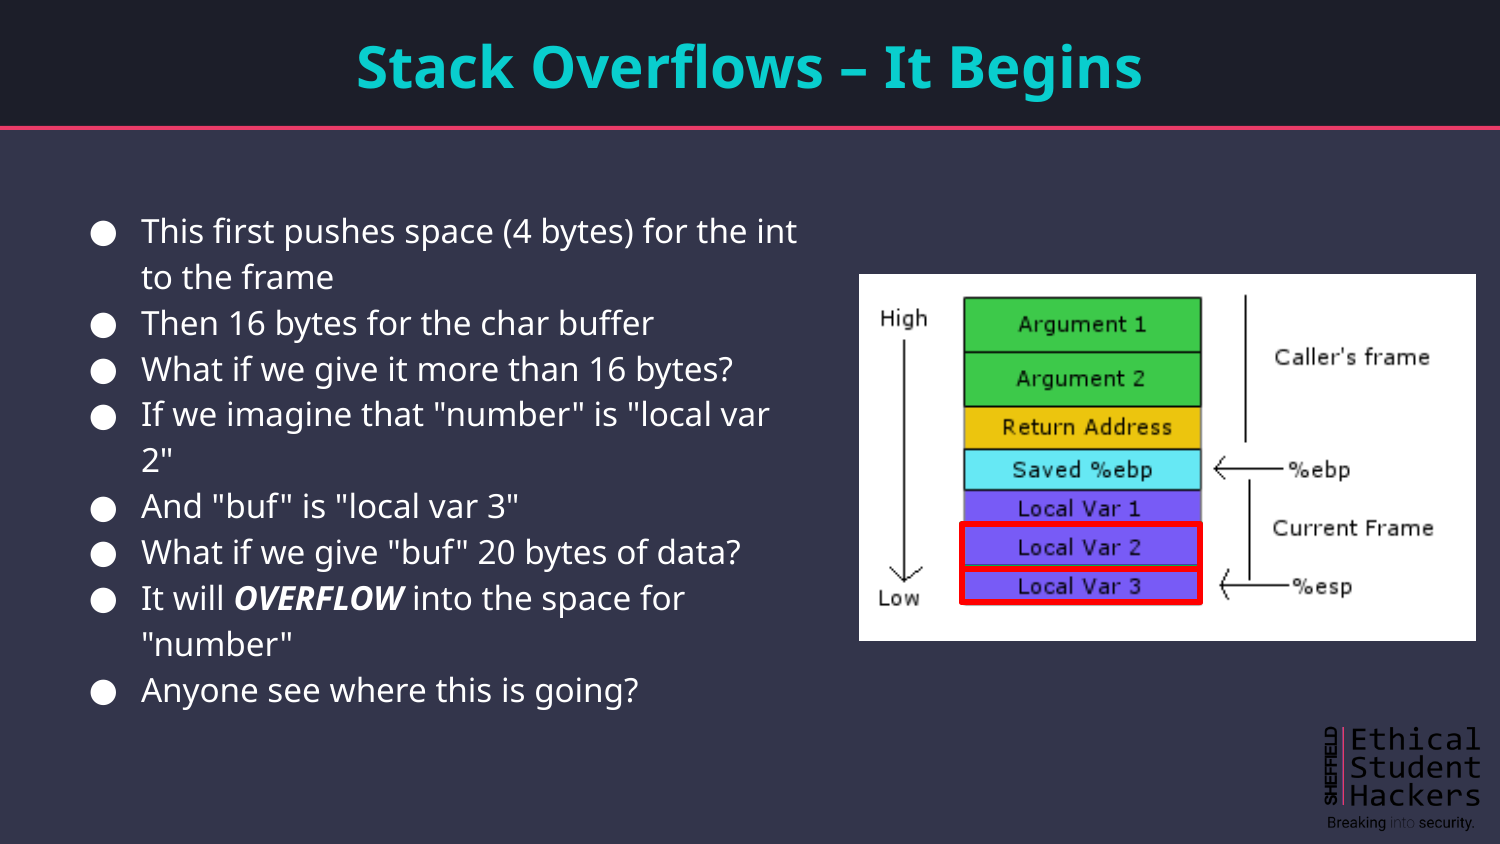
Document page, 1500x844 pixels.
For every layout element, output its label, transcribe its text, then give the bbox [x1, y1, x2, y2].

list This first pushes space (4 bytes) for the int to the frame Then 16 bytes for the char buffer What if we give it more than 16 bytes? If we imagine that "number" is "local var 2" And "buf" is "local var 3" What if we give "buf" 20 bytes of data? It will OVERFLOW into the space for "number" Anyone see where this is going? [51, 189, 816, 750]
title Stack Overflows – It Begins [141, 15, 1359, 111]
picture [859, 274, 1476, 641]
picture [1307, 709, 1500, 844]
